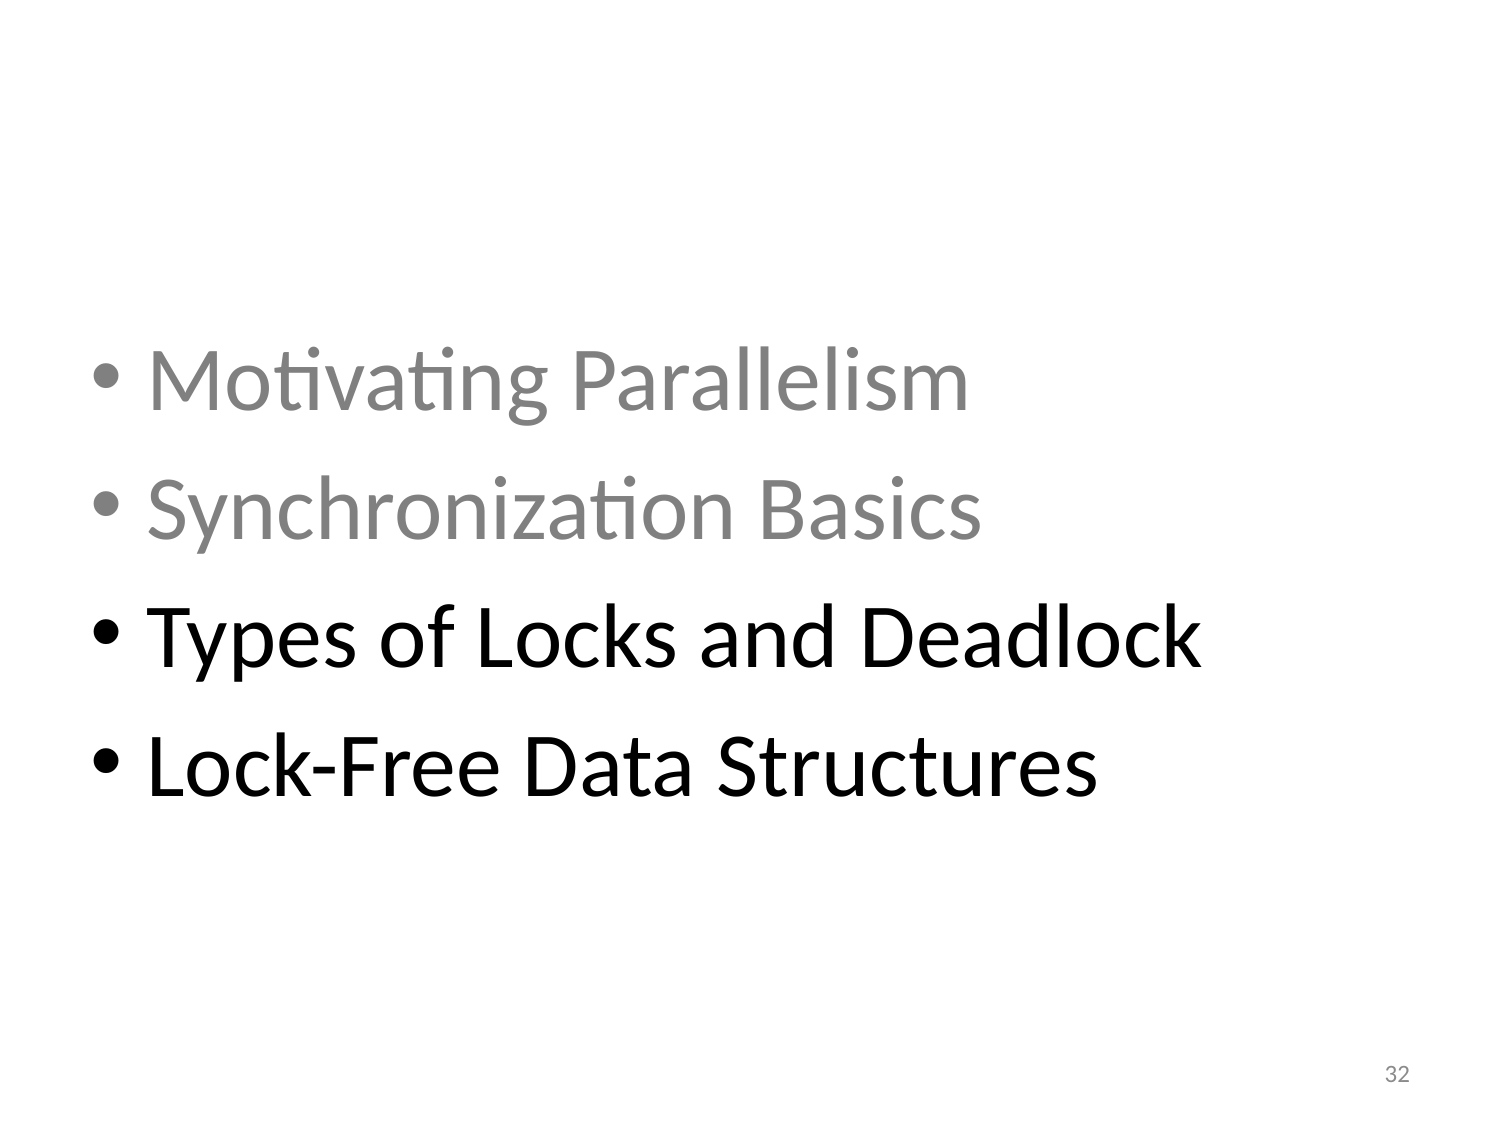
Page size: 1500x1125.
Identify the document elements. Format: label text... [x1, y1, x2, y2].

list Motivating Parallelism Synchronization Basics Types of Locks and Deadlock Lock-Free Data Structures [75, 128, 1425, 1005]
slide_number 32 [1074, 1042, 1425, 1103]
